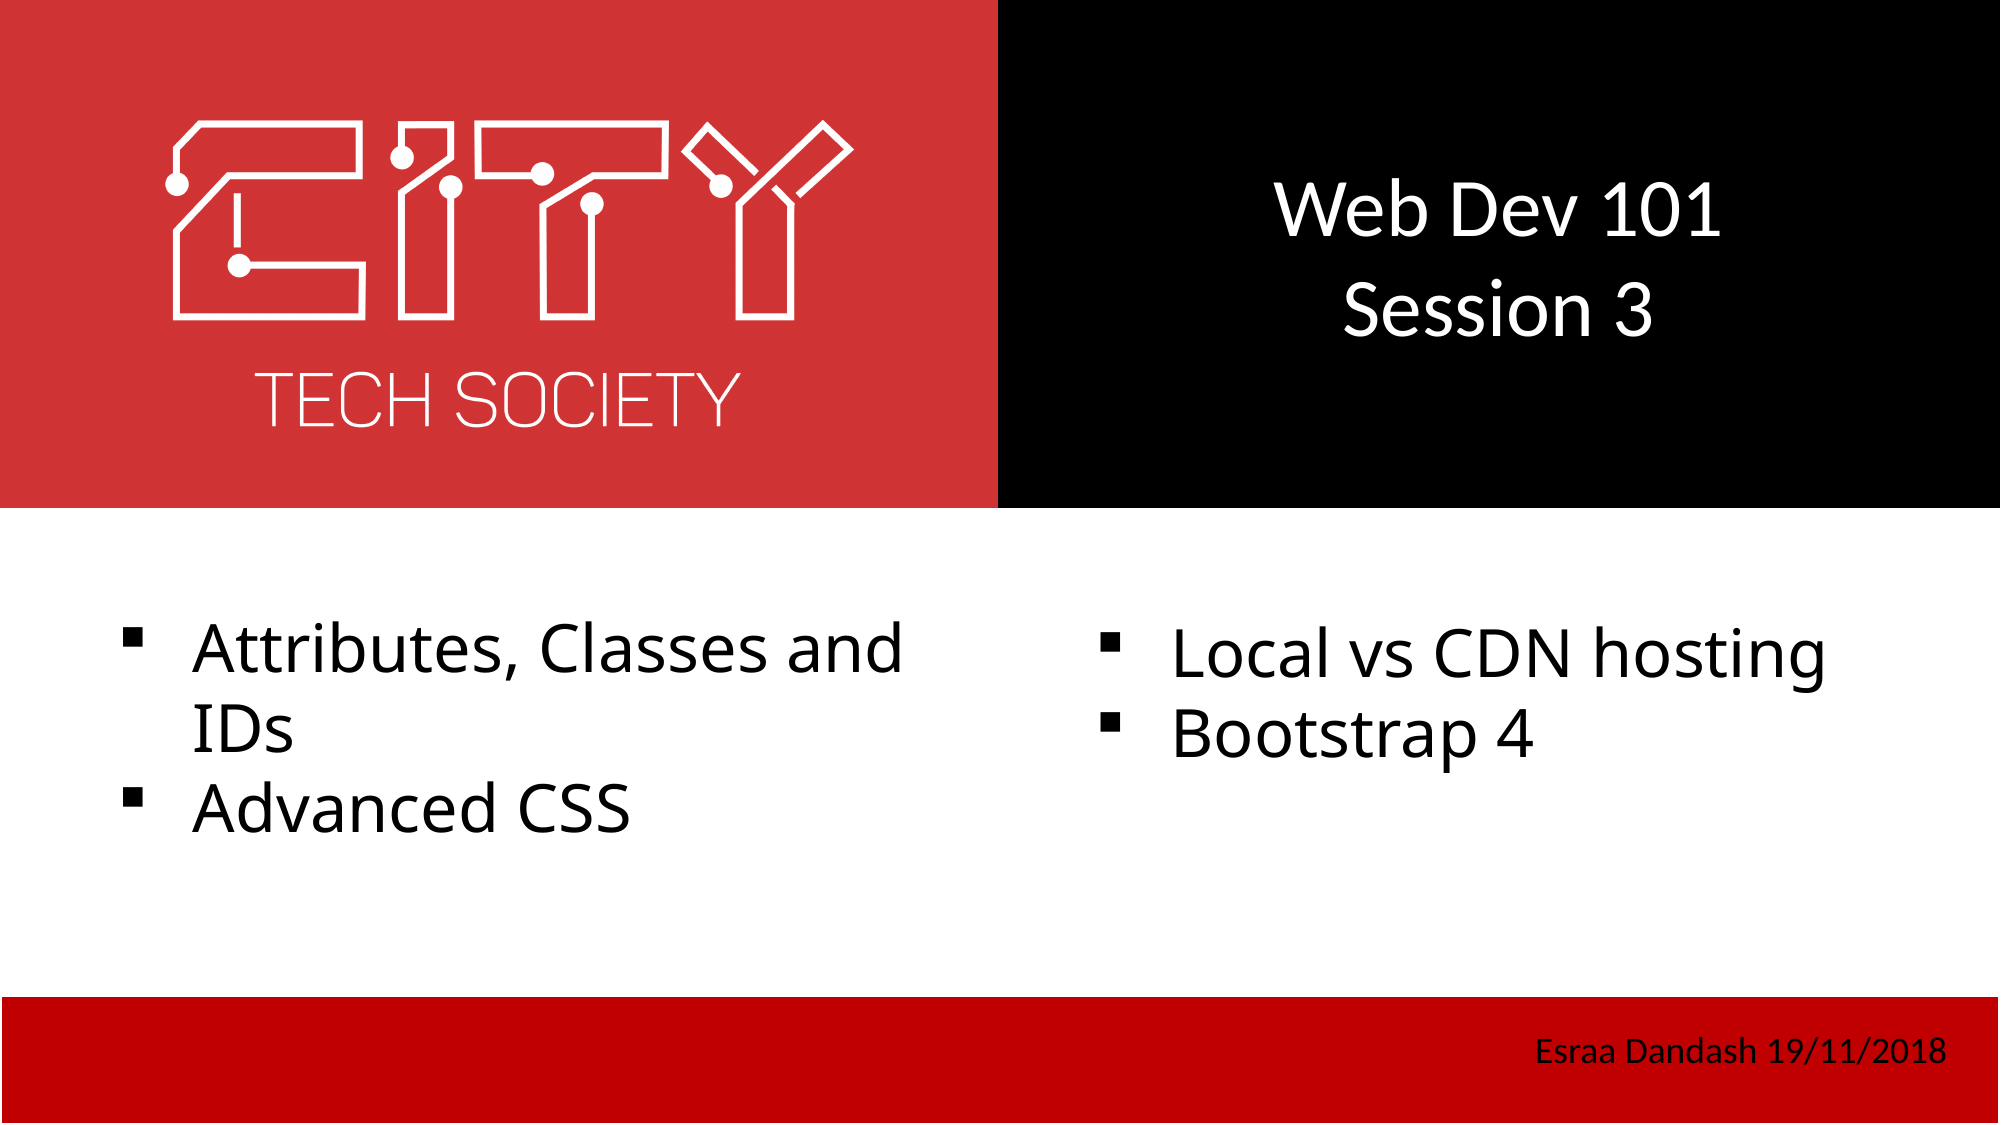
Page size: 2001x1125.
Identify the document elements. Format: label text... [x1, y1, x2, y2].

text_box Esraa Dandash 19/11/2018 [1520, 1018, 2000, 1124]
text_box Local vs CDN hosting Bootstrap 4 [1080, 603, 1926, 779]
picture [0, 0, 998, 508]
text_box Attributes, Classes and IDs Advanced CSS [102, 598, 948, 854]
text_box [0, 994, 2000, 1125]
text_box Web Dev 101 Session 3 [998, 0, 2000, 508]
